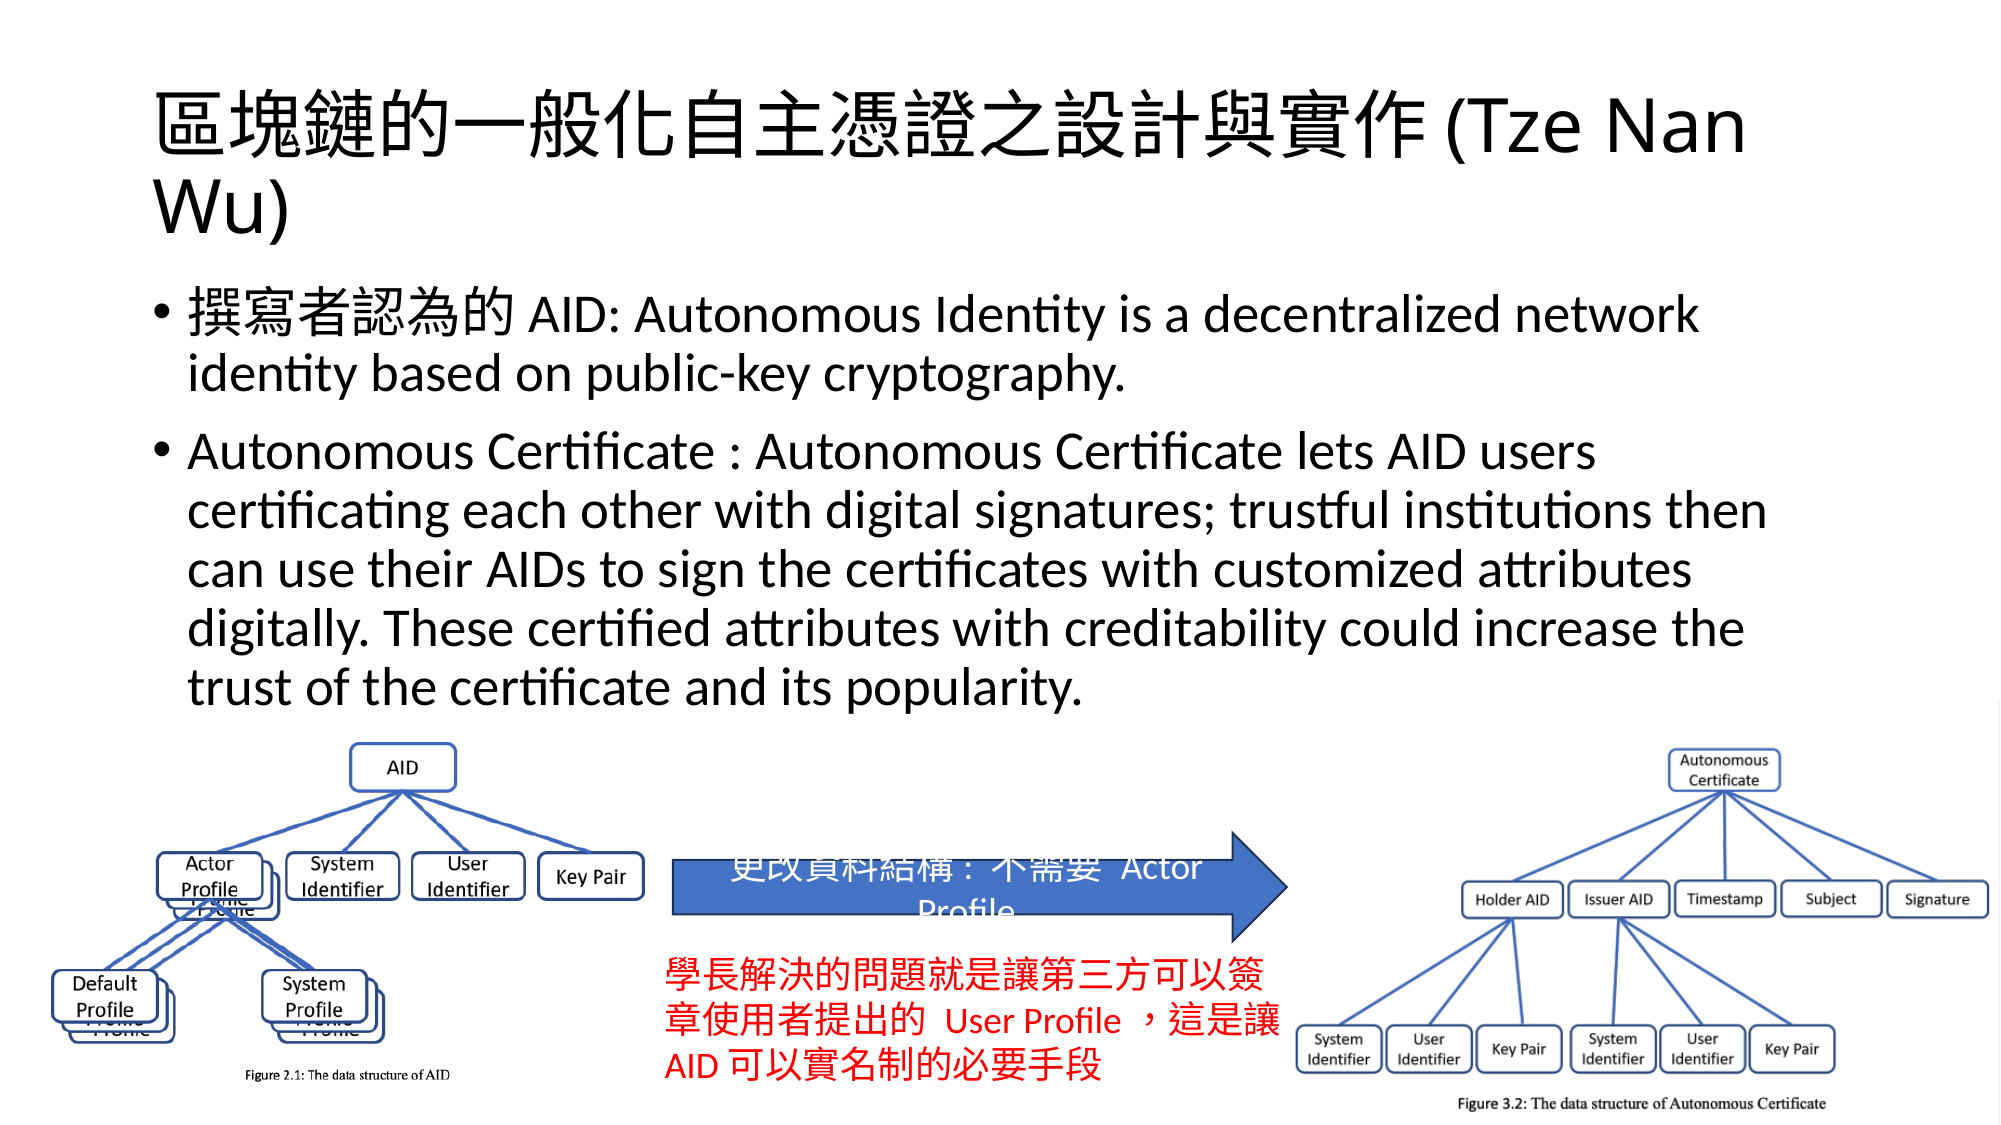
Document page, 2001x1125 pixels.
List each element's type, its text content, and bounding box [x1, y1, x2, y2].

list 撰寫者認為的AID: Autonomous Identity is a decentralized network identity based on public-key cryptography. Autonomous Certificate : Autonomous Certificate lets AID users certificating each other with digital signatures; trustful institutions then can use their AIDs to sign the certificates with customized attributes digitally. These certified attributes with creditability could increase the trust of the certificate and its popularity. [137, 277, 1863, 727]
picture [1260, 701, 2000, 1125]
title 區塊鏈的一般化自主憑證之設計與實作(Tze Nan Wu) [137, 59, 1863, 277]
text_box 更改資料結構: 不需要 Actor Profile [671, 830, 1260, 943]
text_box 學長解決的問題就是讓第三方可以簽章使用者提出的 User Profile，這是讓AID可以實名制的必要手段 [649, 943, 1260, 1094]
picture [24, 726, 649, 1092]
